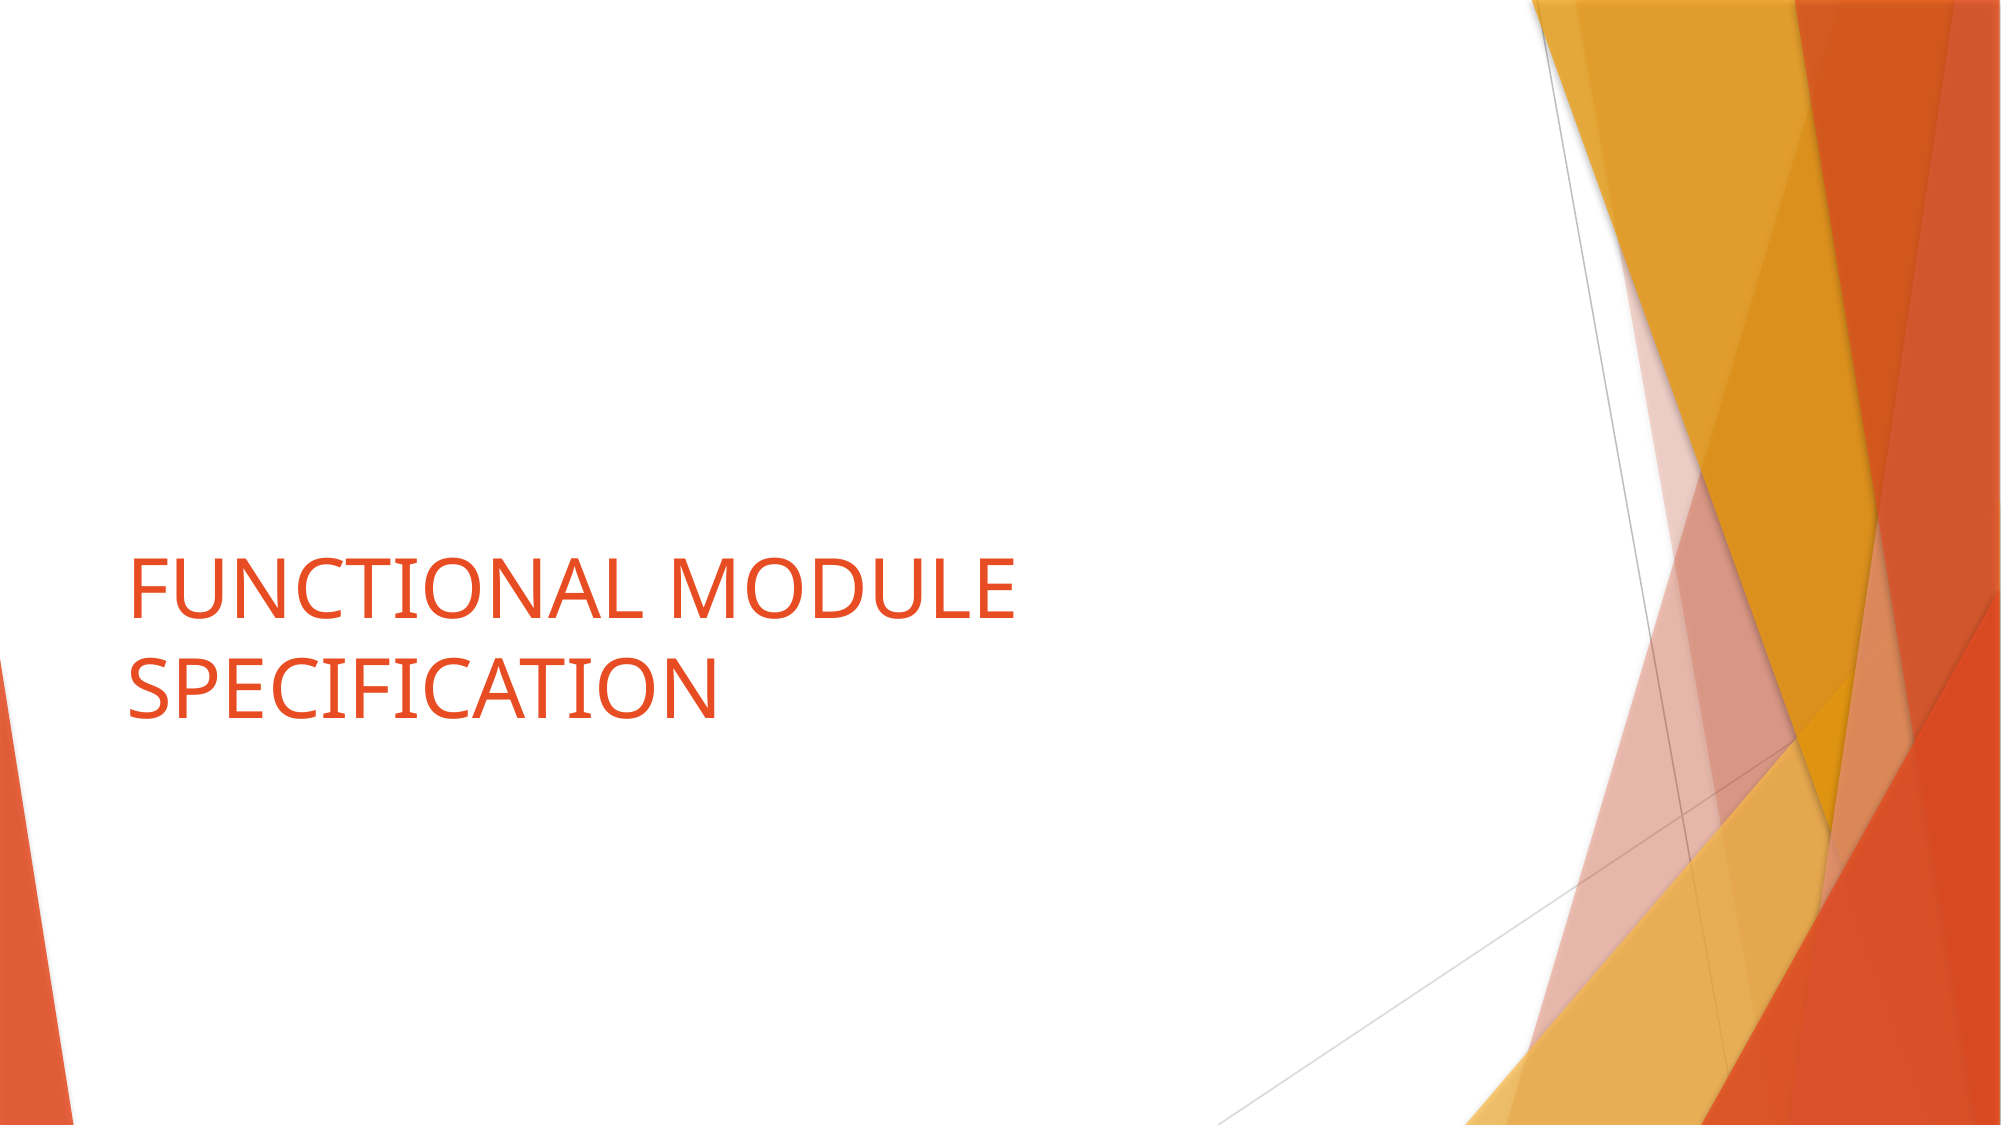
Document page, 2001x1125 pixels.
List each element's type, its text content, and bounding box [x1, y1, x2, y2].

title FUNCTIONAL MODULE SPECIFICATION [111, 443, 1522, 743]
